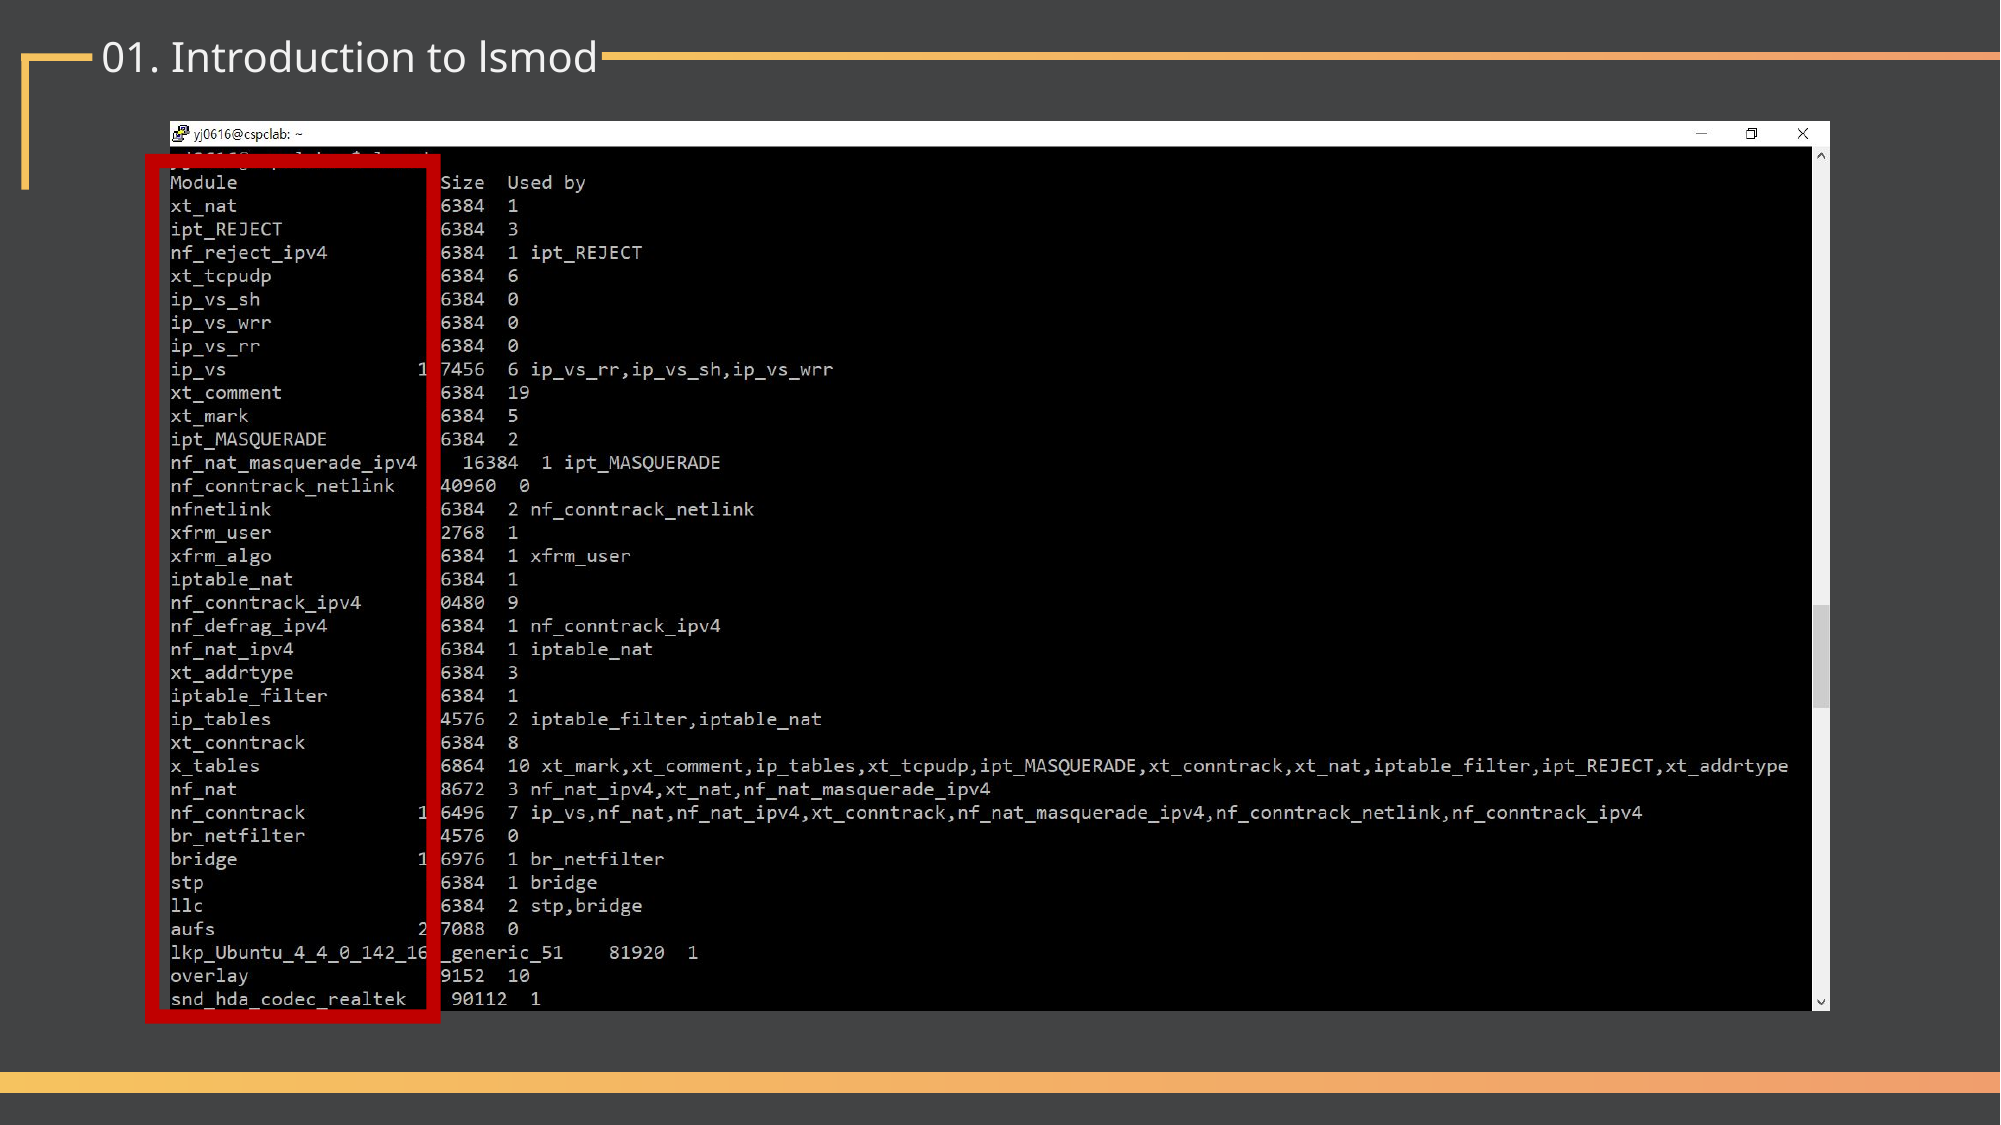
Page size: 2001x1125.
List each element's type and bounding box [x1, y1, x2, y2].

text_box [0, 23, 2000, 1093]
picture [170, 121, 1830, 1011]
